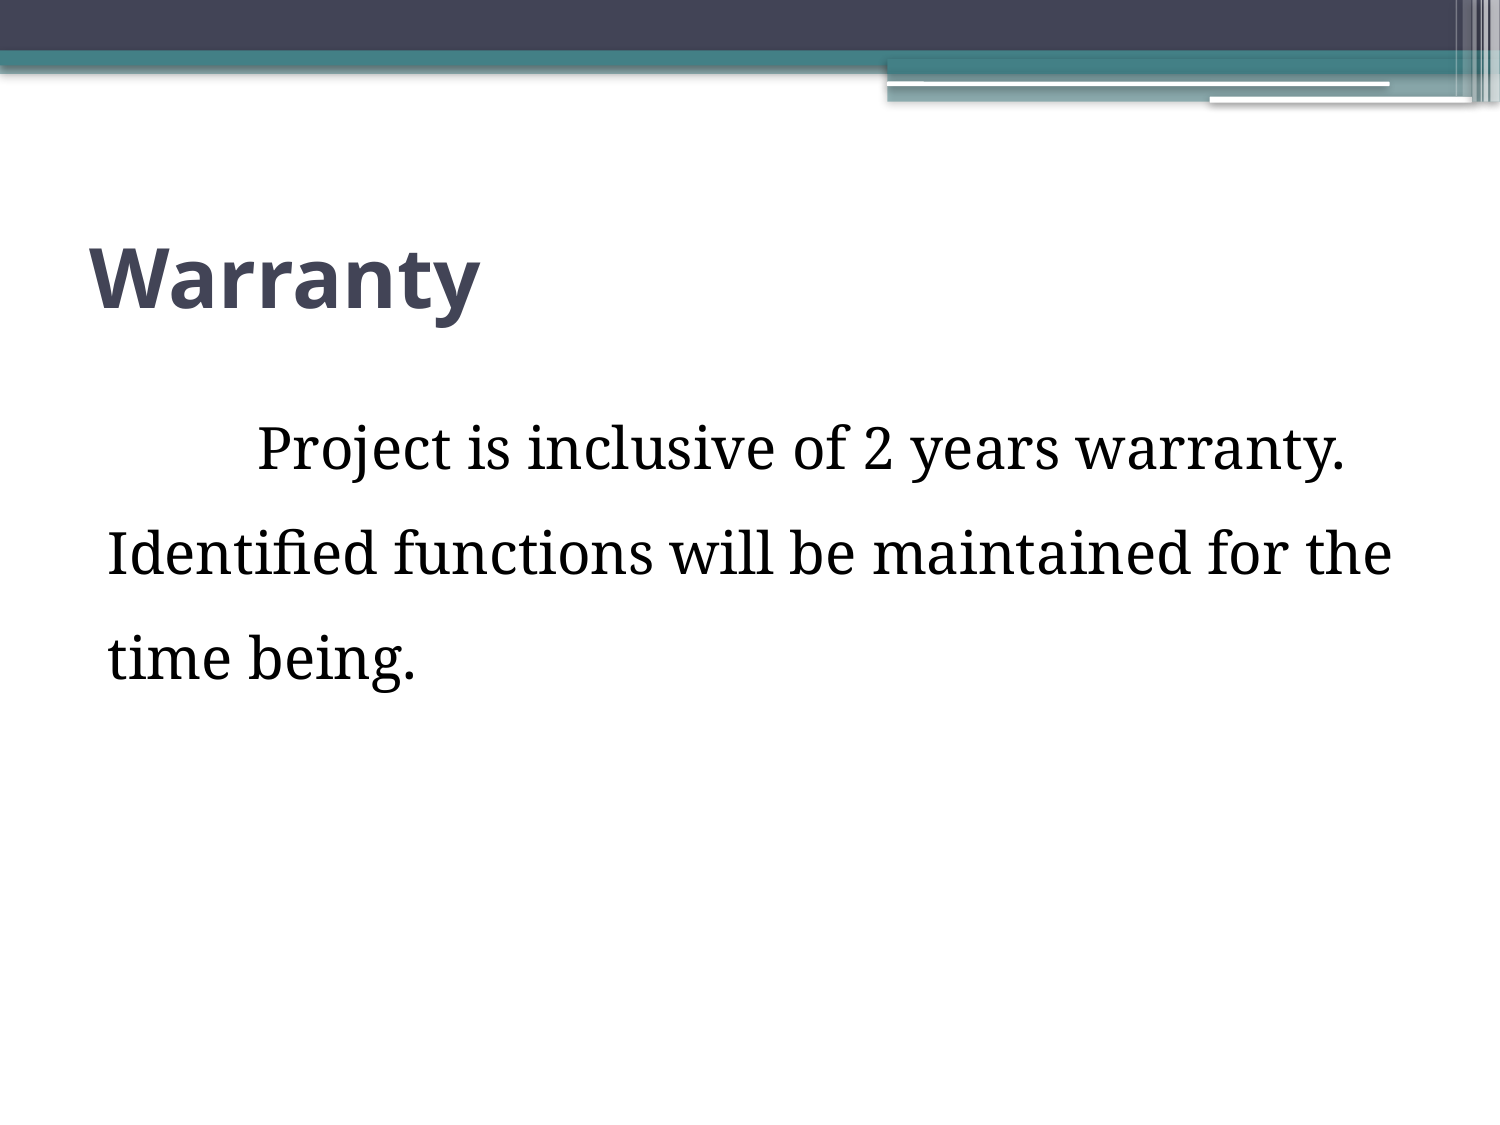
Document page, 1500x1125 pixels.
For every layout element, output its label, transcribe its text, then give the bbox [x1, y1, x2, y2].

list Project is inclusive of 2 years warranty. Identified functions will be maintained for the time being. [75, 368, 1425, 1079]
title Warranty [75, 187, 1425, 363]
